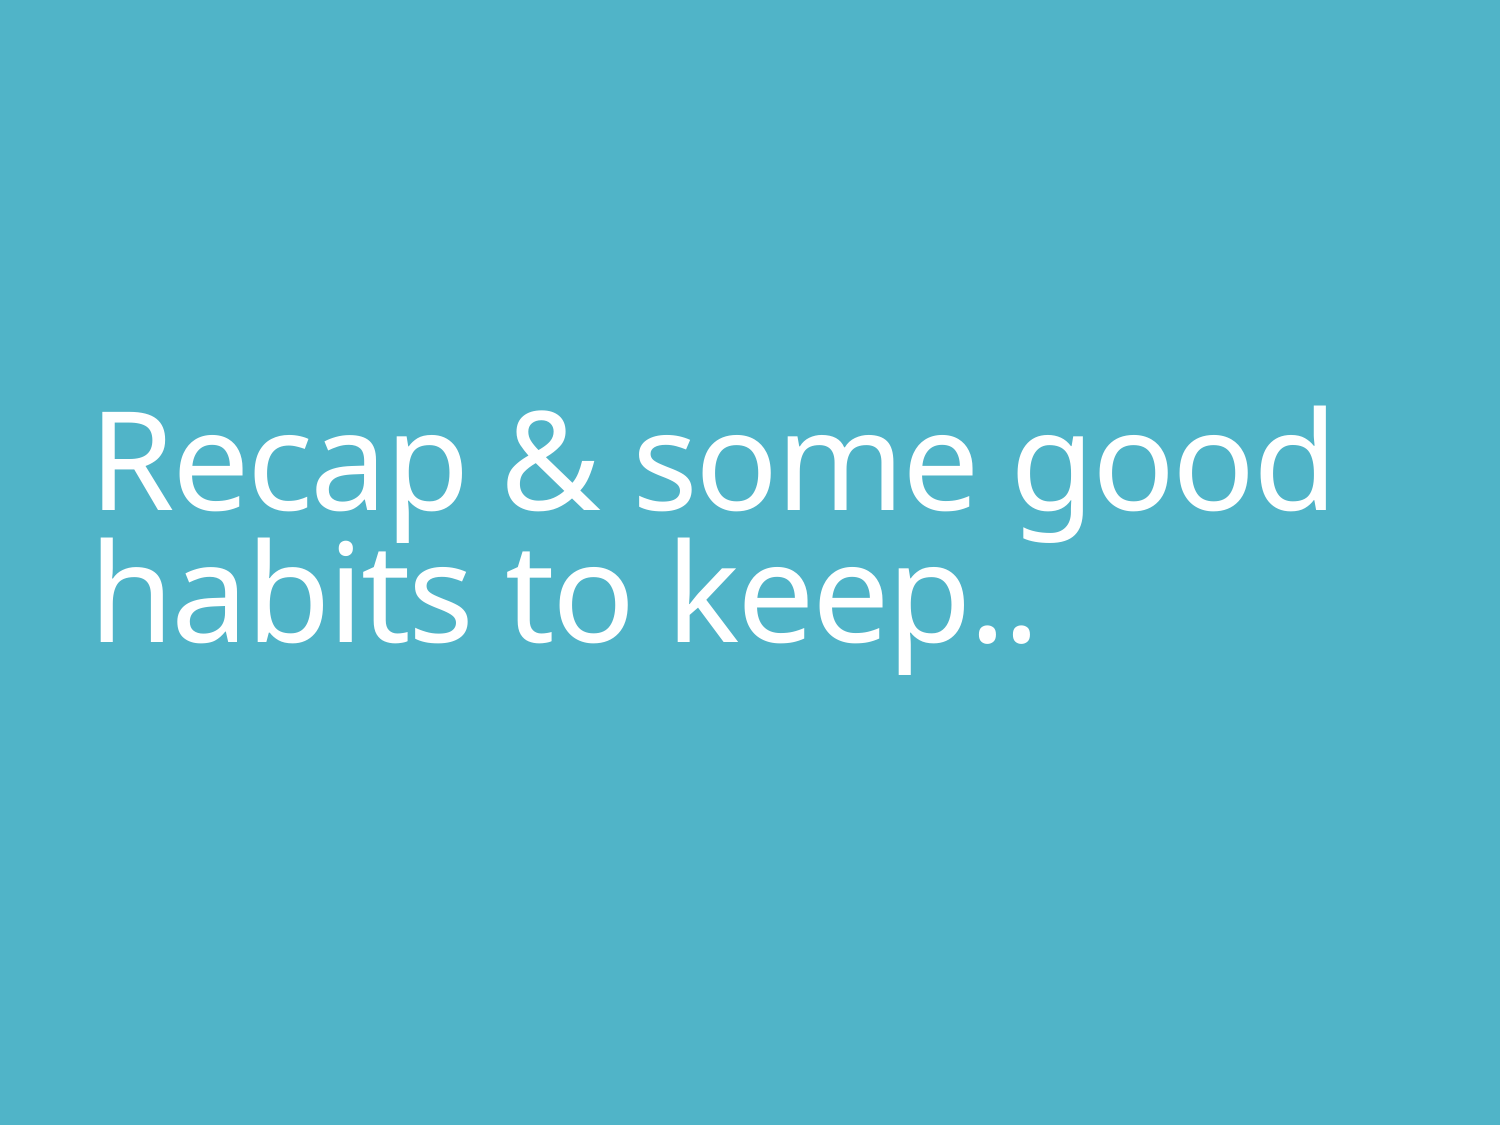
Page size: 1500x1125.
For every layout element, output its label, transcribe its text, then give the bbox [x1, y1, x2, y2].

title Recap & some good habits to keep.. [74, 126, 1401, 677]
